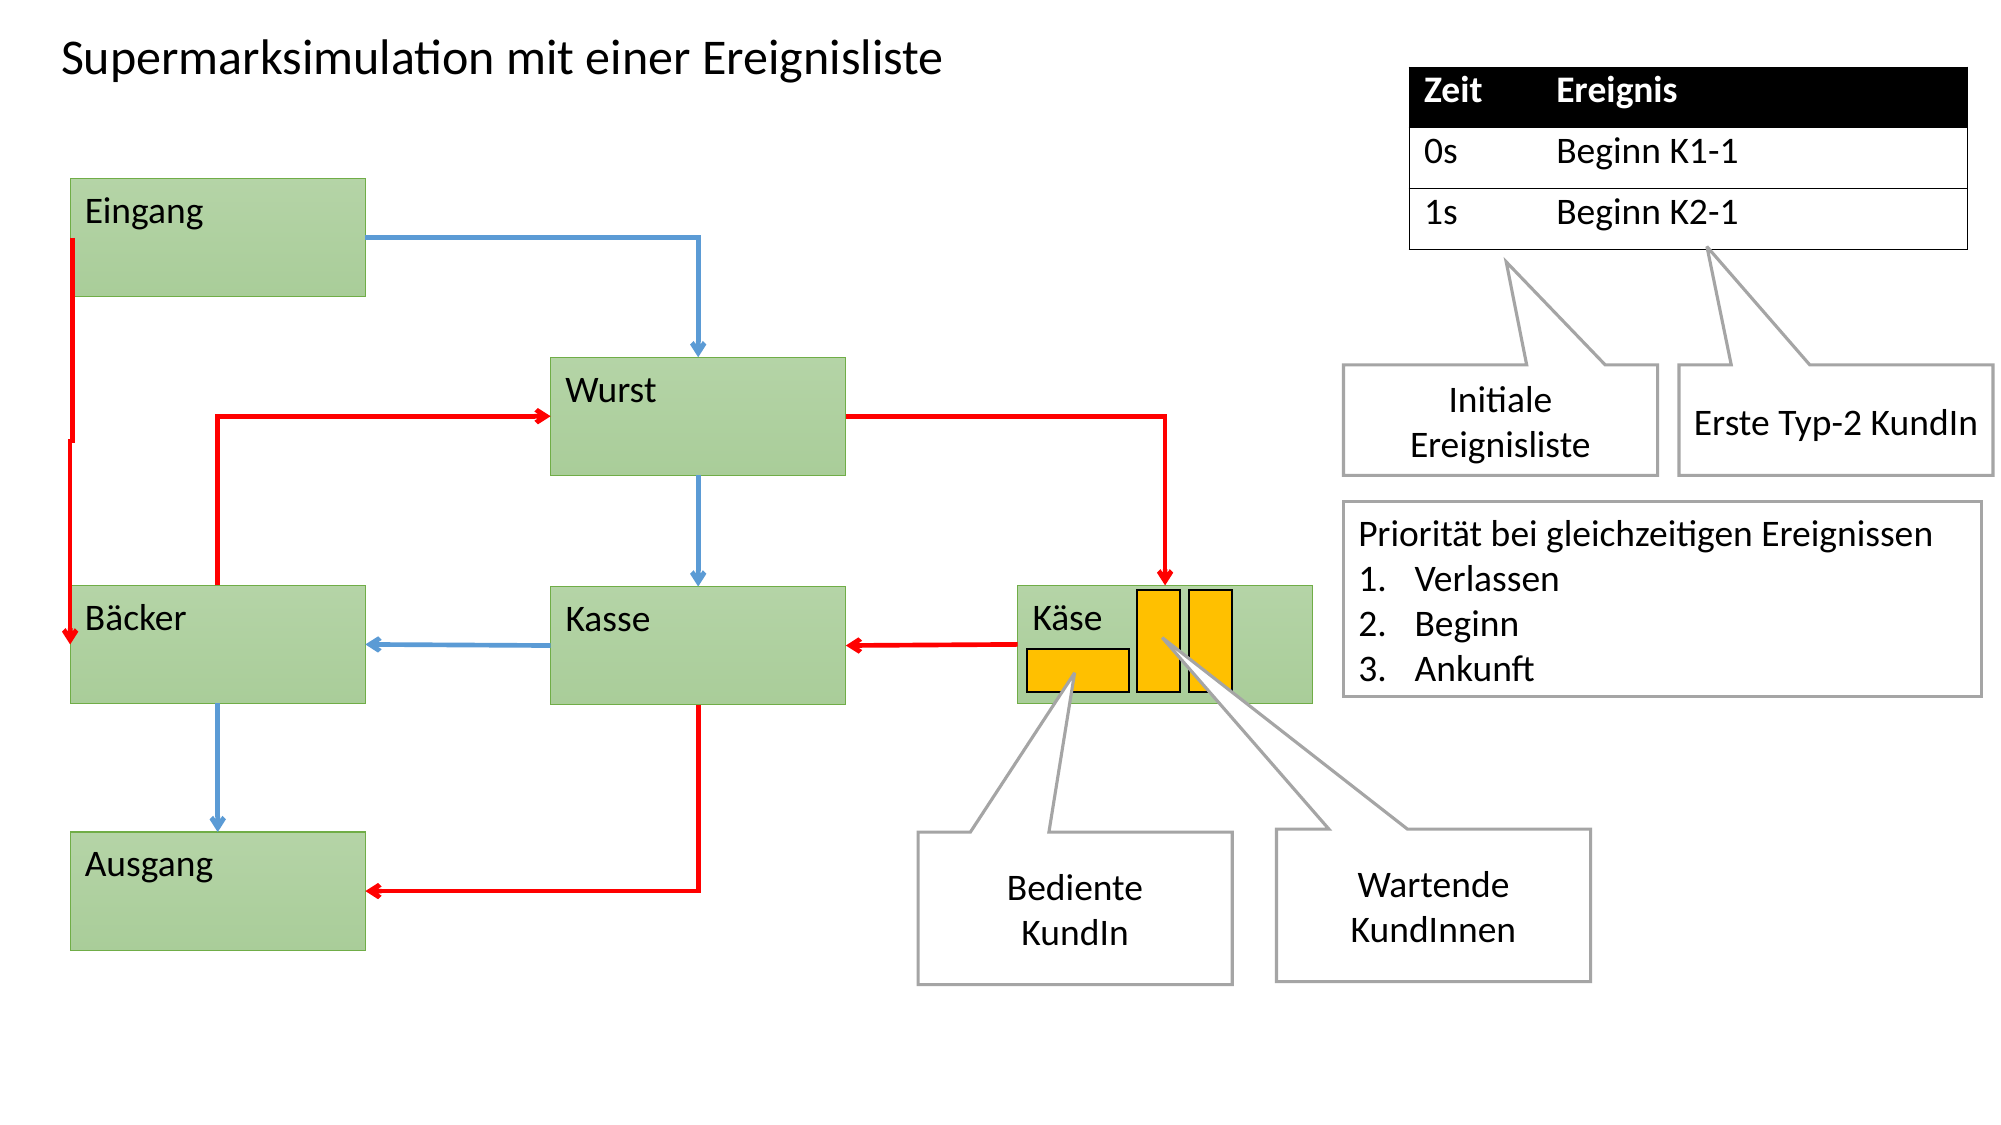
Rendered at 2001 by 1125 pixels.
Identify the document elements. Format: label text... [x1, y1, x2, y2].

text_box Eingang [70, 178, 366, 297]
text_box Priorität bei gleichzeitigen Ereignissen Verlassen Beginn Ankunft [1342, 501, 1983, 697]
table_header Ereignis [1541, 68, 1967, 127]
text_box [299, 334, 469, 668]
table_cell 0s [1410, 128, 1541, 188]
text_box Initiale Ereignisliste [1342, 258, 1659, 477]
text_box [438, 631, 626, 965]
table_cell 1s [1410, 189, 1541, 249]
text_box Bediente KundIn [917, 672, 1234, 986]
text_box Käse [1017, 585, 1313, 704]
text_box Ausgang [70, 831, 366, 951]
text_box Kasse [550, 586, 846, 705]
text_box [845, 416, 1166, 586]
text_box [1188, 589, 1233, 690]
text_box Bäcker [70, 585, 366, 704]
text_box [1136, 589, 1181, 693]
title Supermarksimulation mit einer Ereignisliste [45, 16, 1961, 100]
text_box Wurst [550, 357, 846, 476]
text_box Erste Typ-2 KundIn [1677, 245, 1995, 477]
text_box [365, 237, 699, 358]
table_cell Beginn K2-1 [1541, 189, 1967, 249]
table_header Zeit [1410, 68, 1541, 127]
text_box [1026, 648, 1130, 693]
text_box Wartende KundInnen [1161, 636, 1592, 983]
table_cell Beginn K1-1 [1541, 128, 1967, 188]
text_box [1188, 670, 1208, 693]
